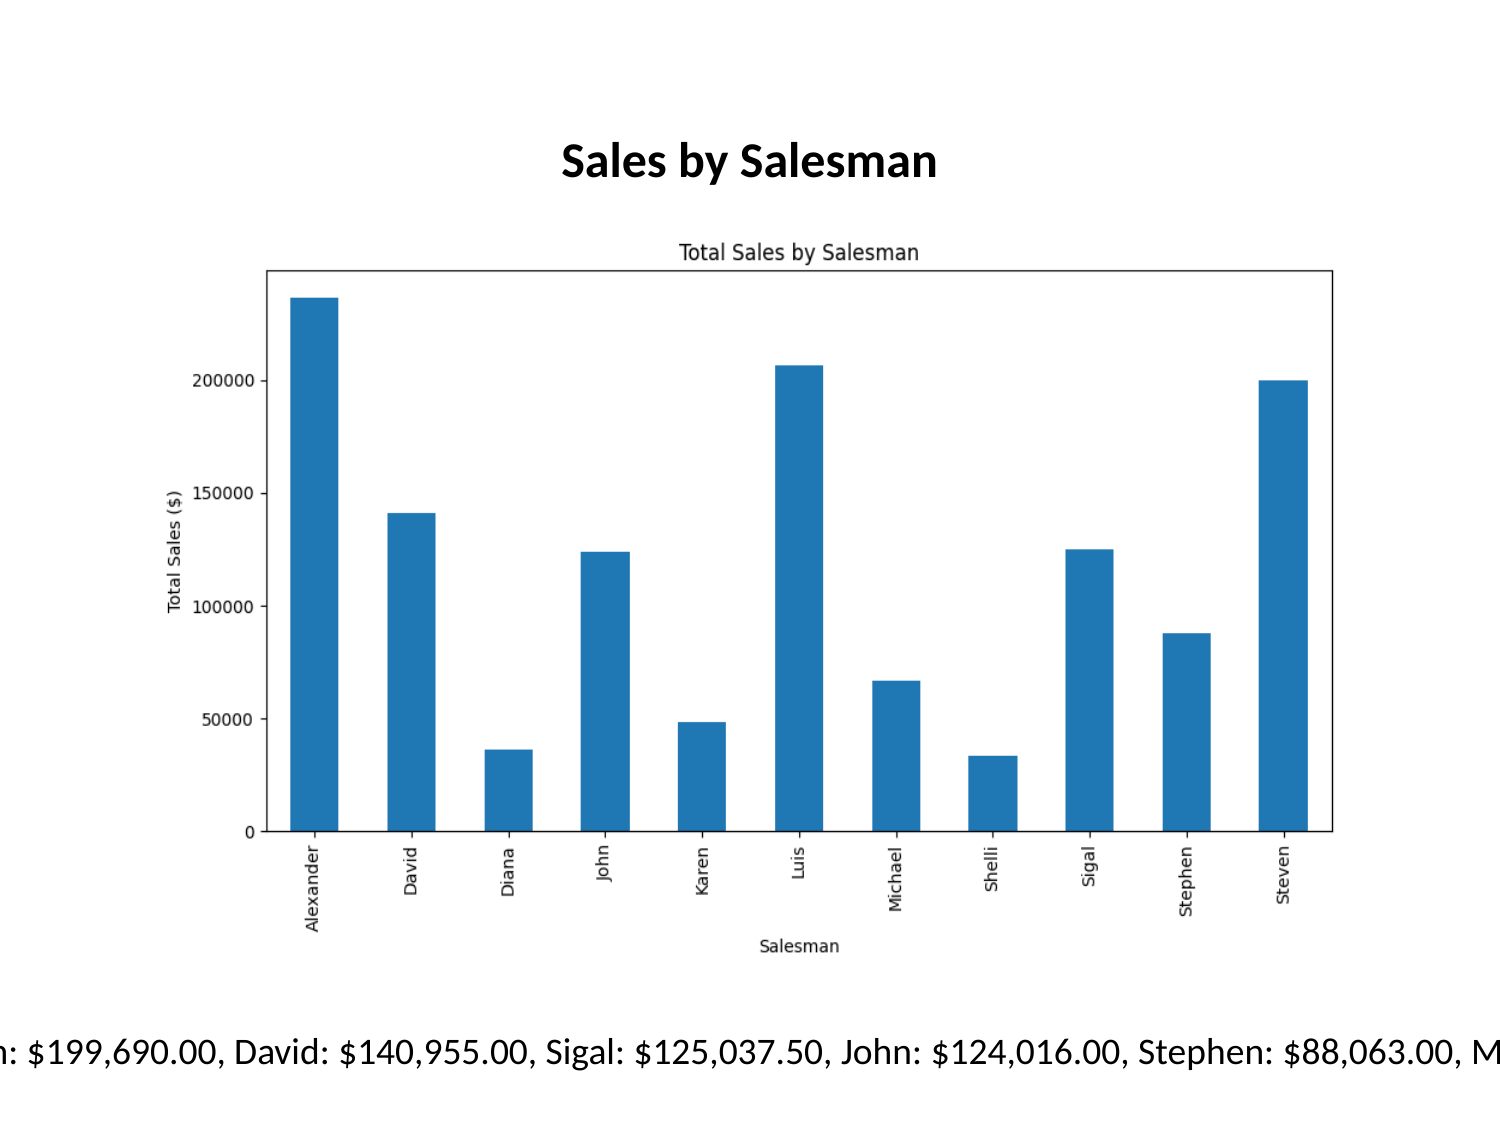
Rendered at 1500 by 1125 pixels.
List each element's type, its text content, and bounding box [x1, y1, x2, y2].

text_box Sales by Salesman [546, 74, 954, 195]
picture [149, 224, 1351, 976]
text_box Salesman Sales Summary: Alexander: $236,703.00, Luis: $206,373.00, Steven: $199,690.00, David: $140,955.00, Sigal: $125,037.50, John: $124,016.00, Stephen: $88,063.00, Michael: $66,836.00, Karen: $48,204.00, Diana: $36,100.00, Shelli: $33,698.00 [0, 974, 1500, 1080]
